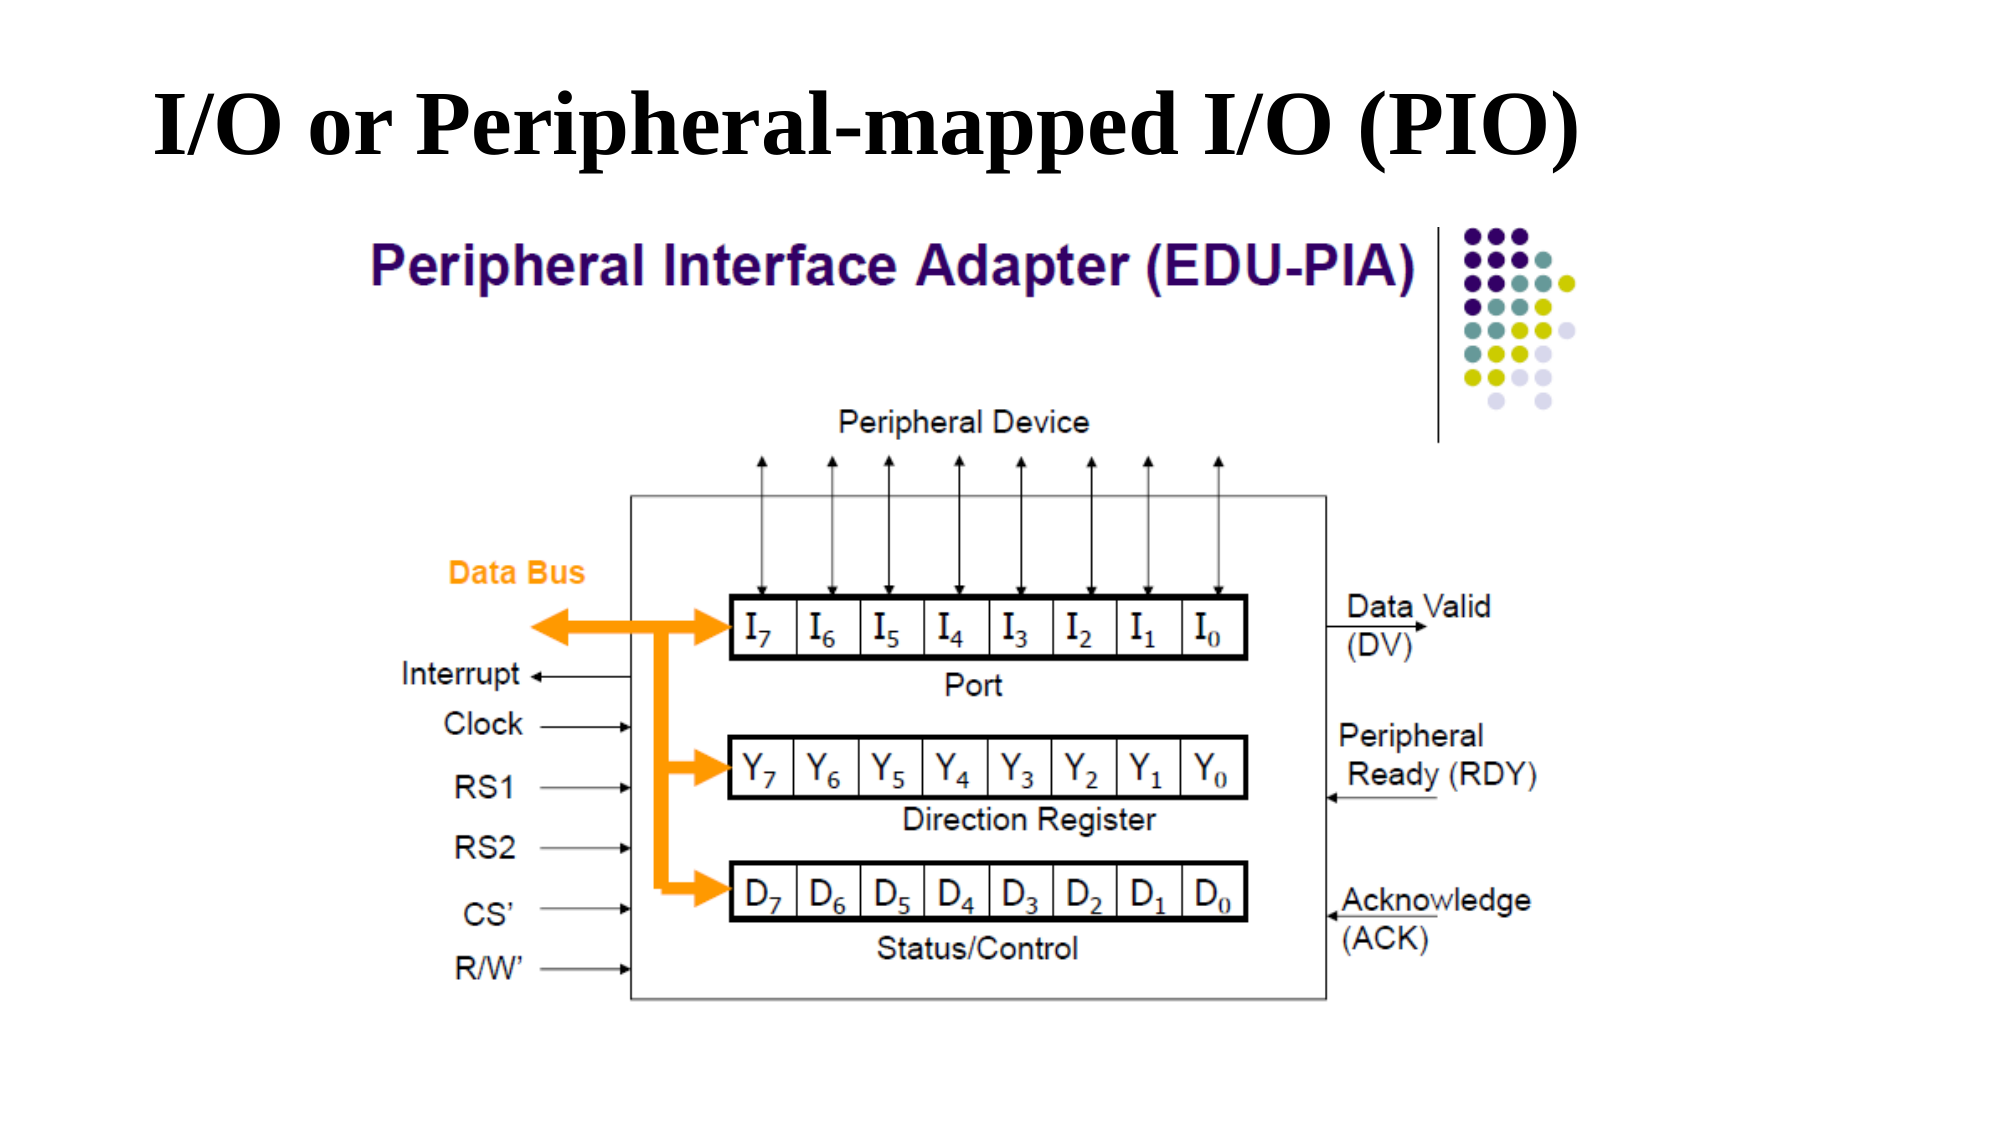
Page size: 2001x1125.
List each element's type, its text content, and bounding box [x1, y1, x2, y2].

title I/O or Peripheral-mapped I/O (PIO) [137, 59, 1863, 190]
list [324, 227, 1597, 1020]
